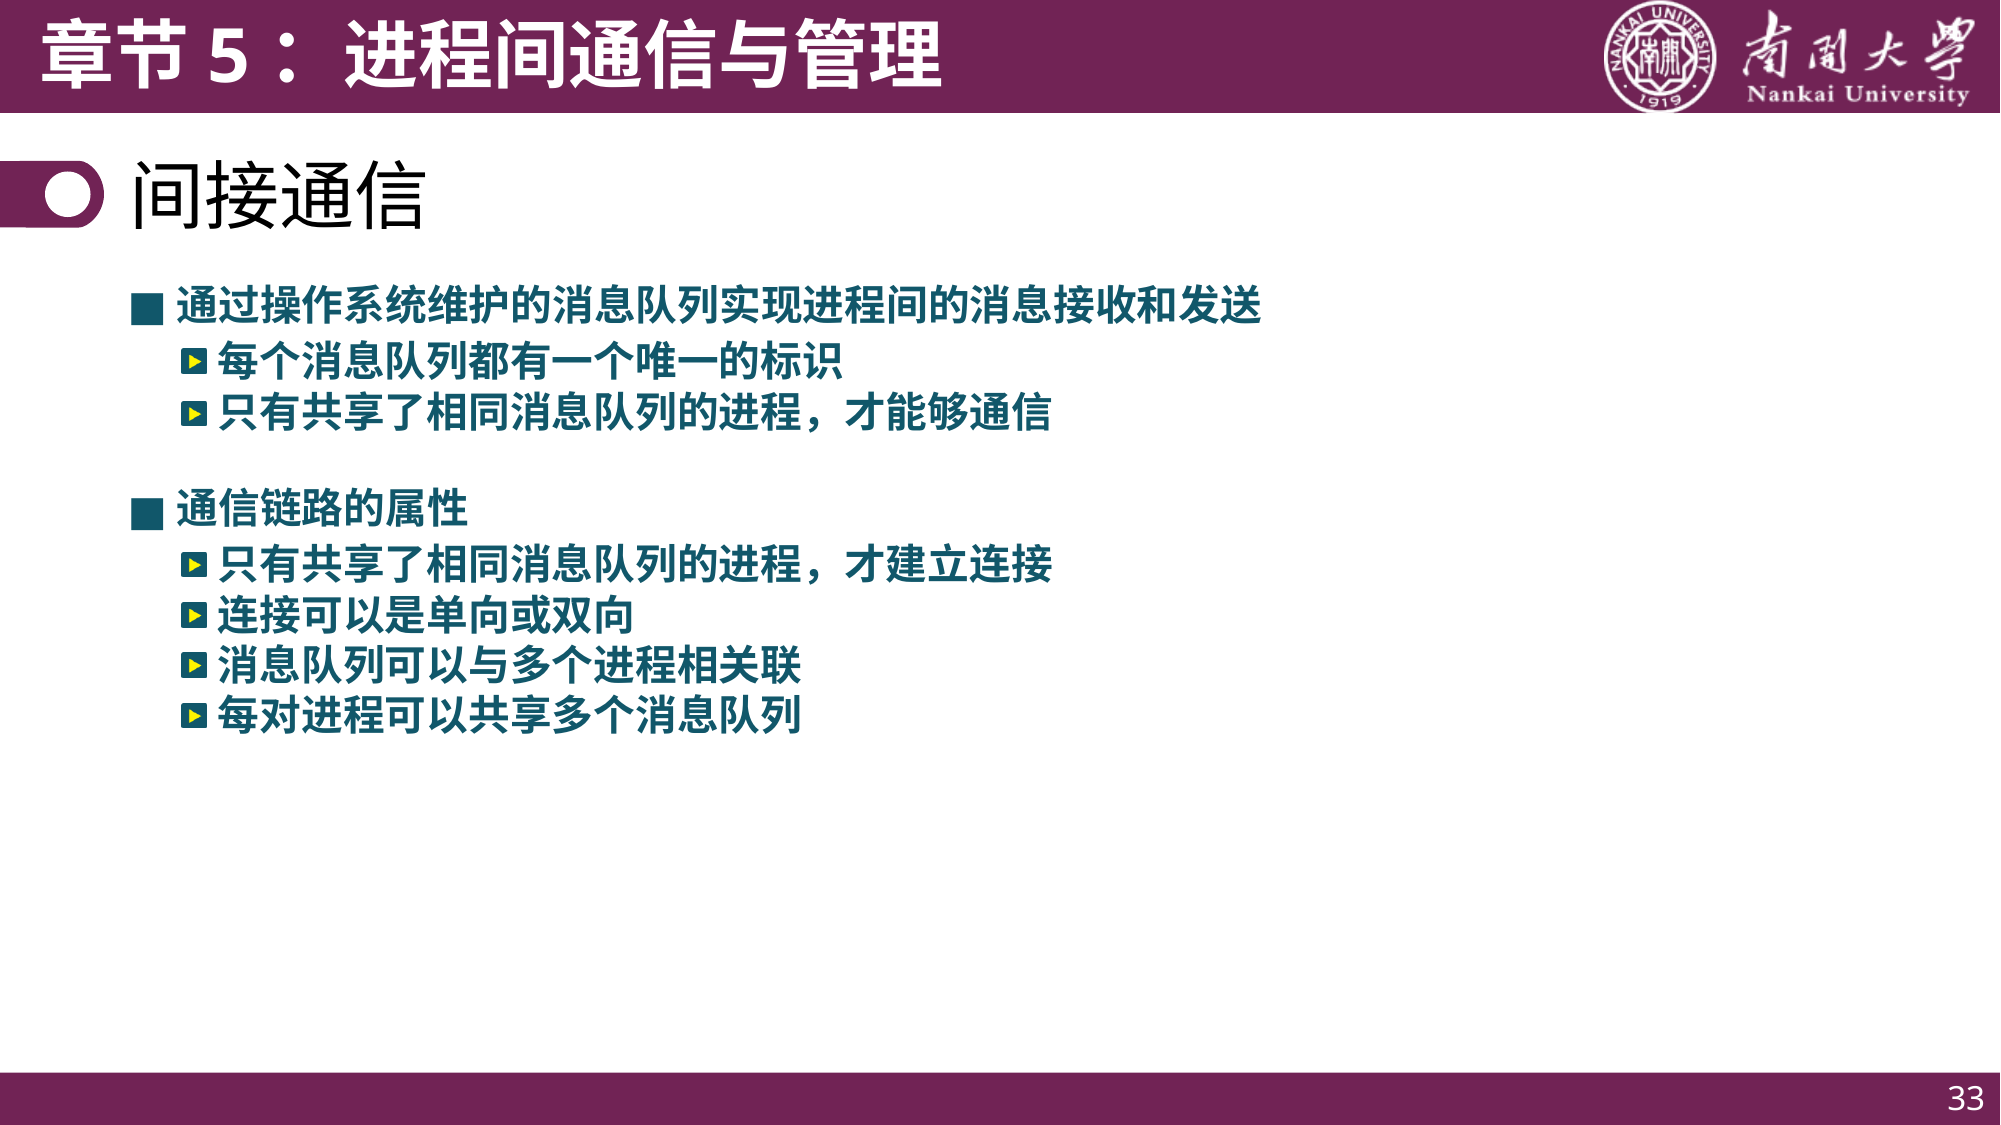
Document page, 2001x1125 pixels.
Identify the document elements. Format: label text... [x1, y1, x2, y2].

picture [1604, 0, 2001, 118]
slide_number 33 [1533, 1074, 2000, 1125]
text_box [181, 586, 678, 636]
title 间接通信 [114, 143, 1886, 255]
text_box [181, 536, 1088, 595]
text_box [181, 636, 842, 746]
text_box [181, 332, 901, 392]
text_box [181, 383, 1077, 443]
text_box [112, 271, 1302, 378]
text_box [112, 475, 491, 542]
